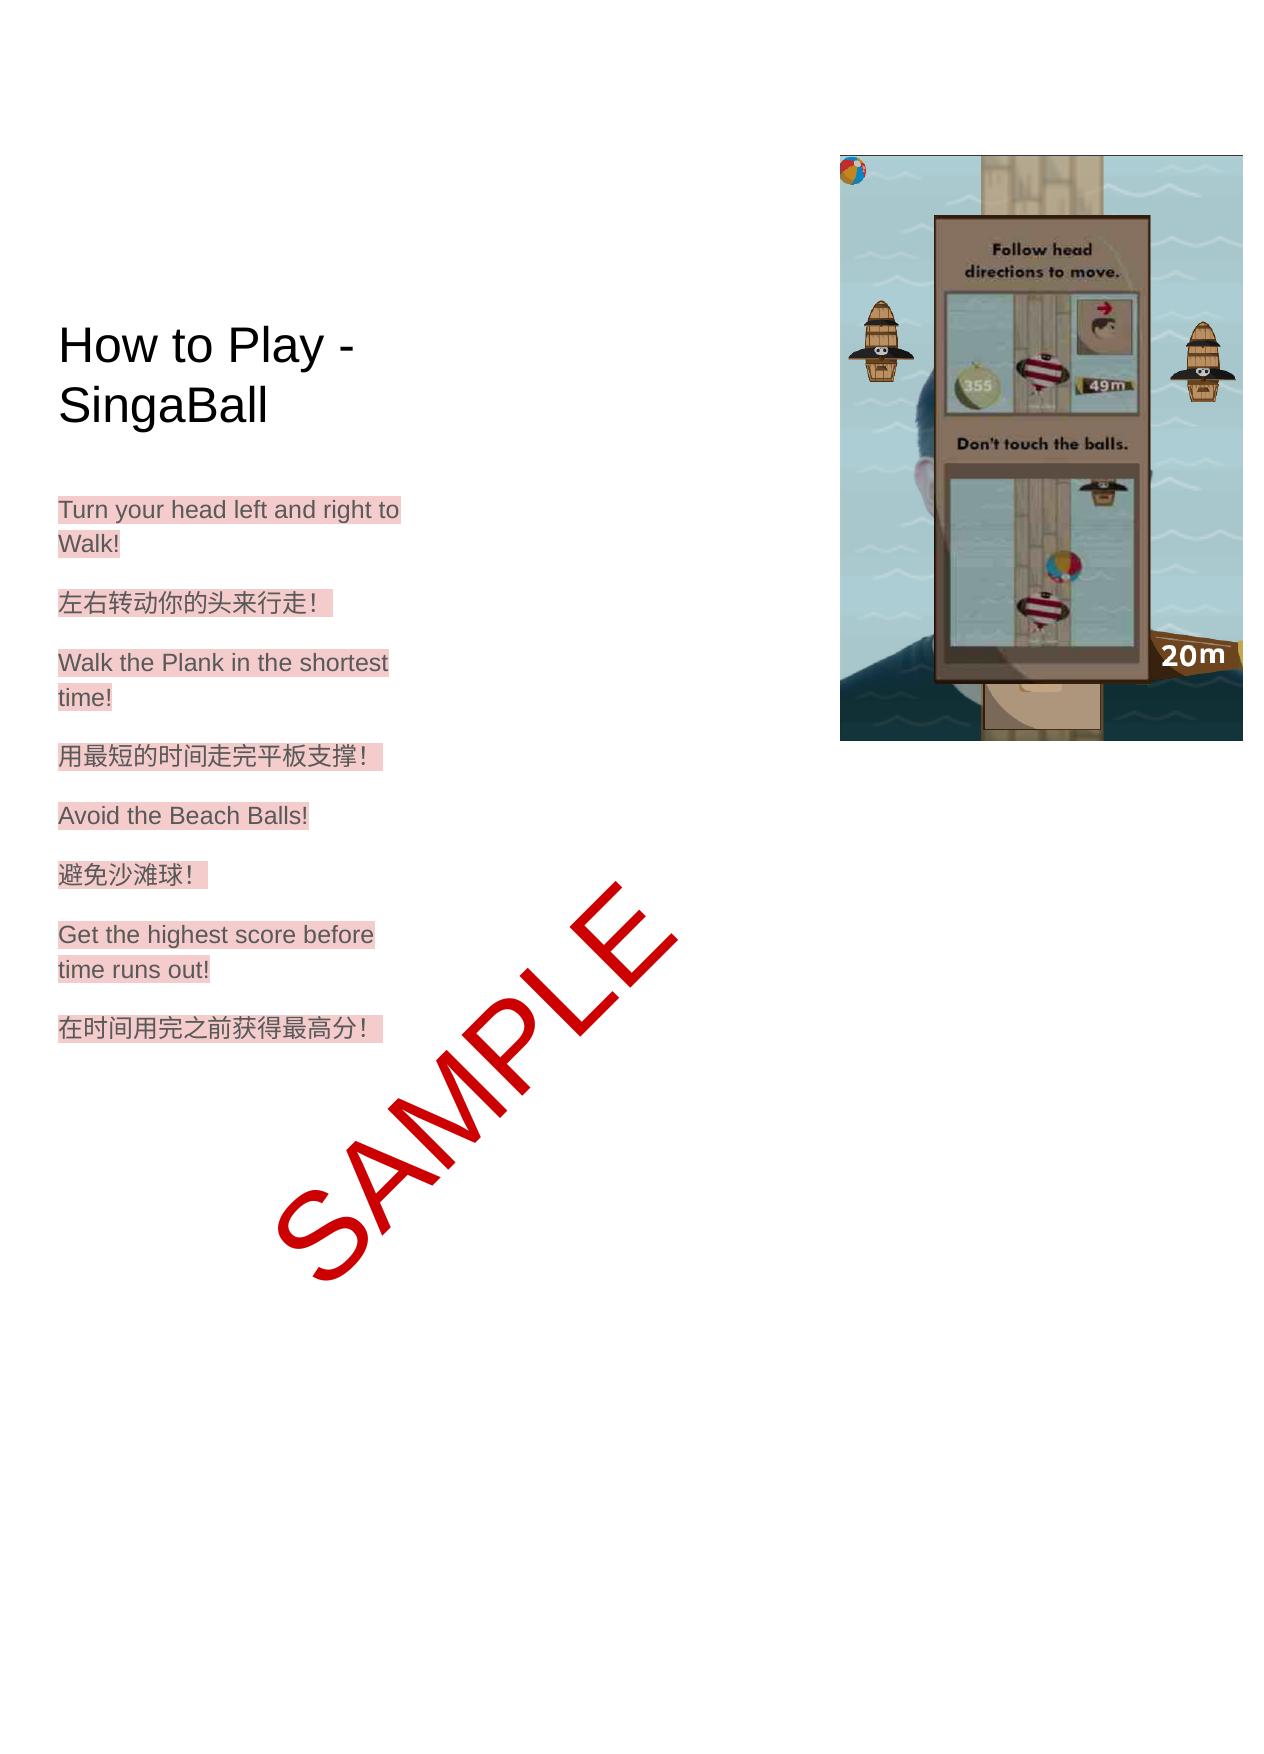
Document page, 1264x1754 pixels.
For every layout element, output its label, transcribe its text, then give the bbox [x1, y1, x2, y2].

text_box SAMPLE [214, 585, 928, 1334]
title How to Play - SingaBall [43, 189, 432, 448]
list Turn your head left and right to Walk! 左右转动你的头来行走！ Walk the Plank in the shortest time! 用最短的时间走完平板支撑！ Avoid the Beach Balls! 避免沙滩球！ Get the highest score before time runs out! 在时间用完之前获得最高分！ [43, 473, 432, 1558]
picture [840, 155, 1243, 741]
